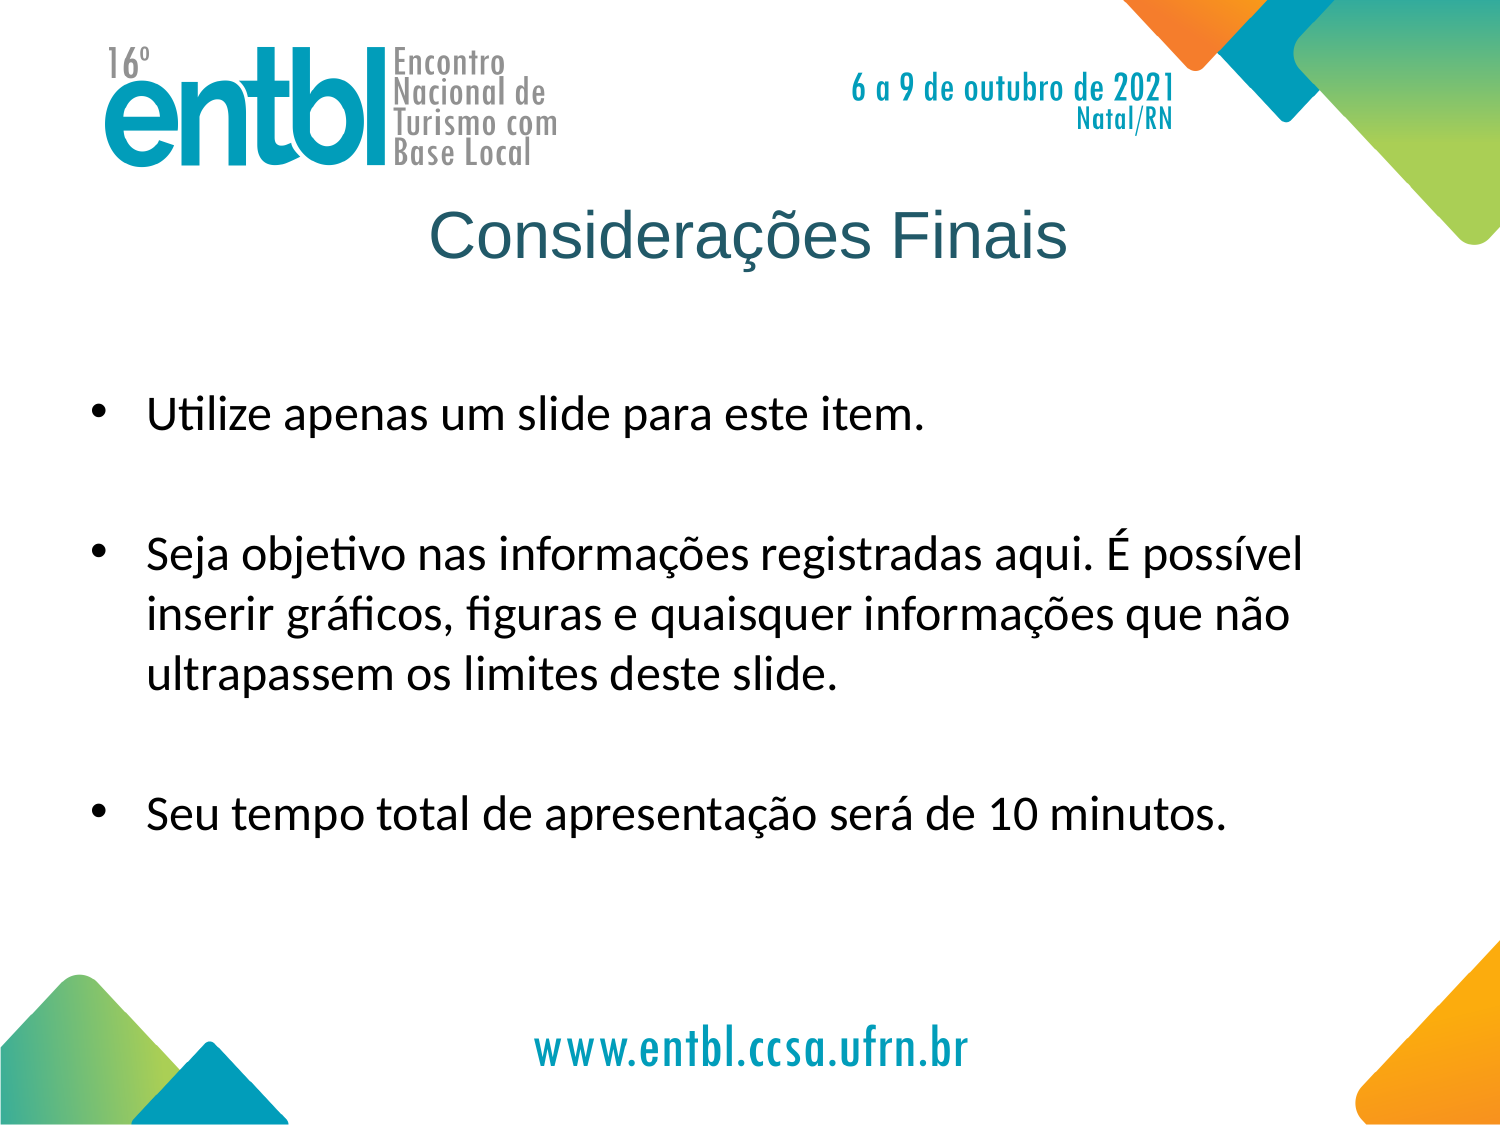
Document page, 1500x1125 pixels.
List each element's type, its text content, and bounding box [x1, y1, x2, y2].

picture [0, 0, 1500, 1125]
list Utilize apenas um slide para este item. Seja objetivo nas informações registradas aqui. É possível inserir gráficos, figuras e quaisquer informações que não ultrapassem os limites deste slide. Seu tempo total de apresentação será de 10 minutos. [75, 302, 1425, 1005]
title Considerações Finais [73, 196, 1424, 268]
